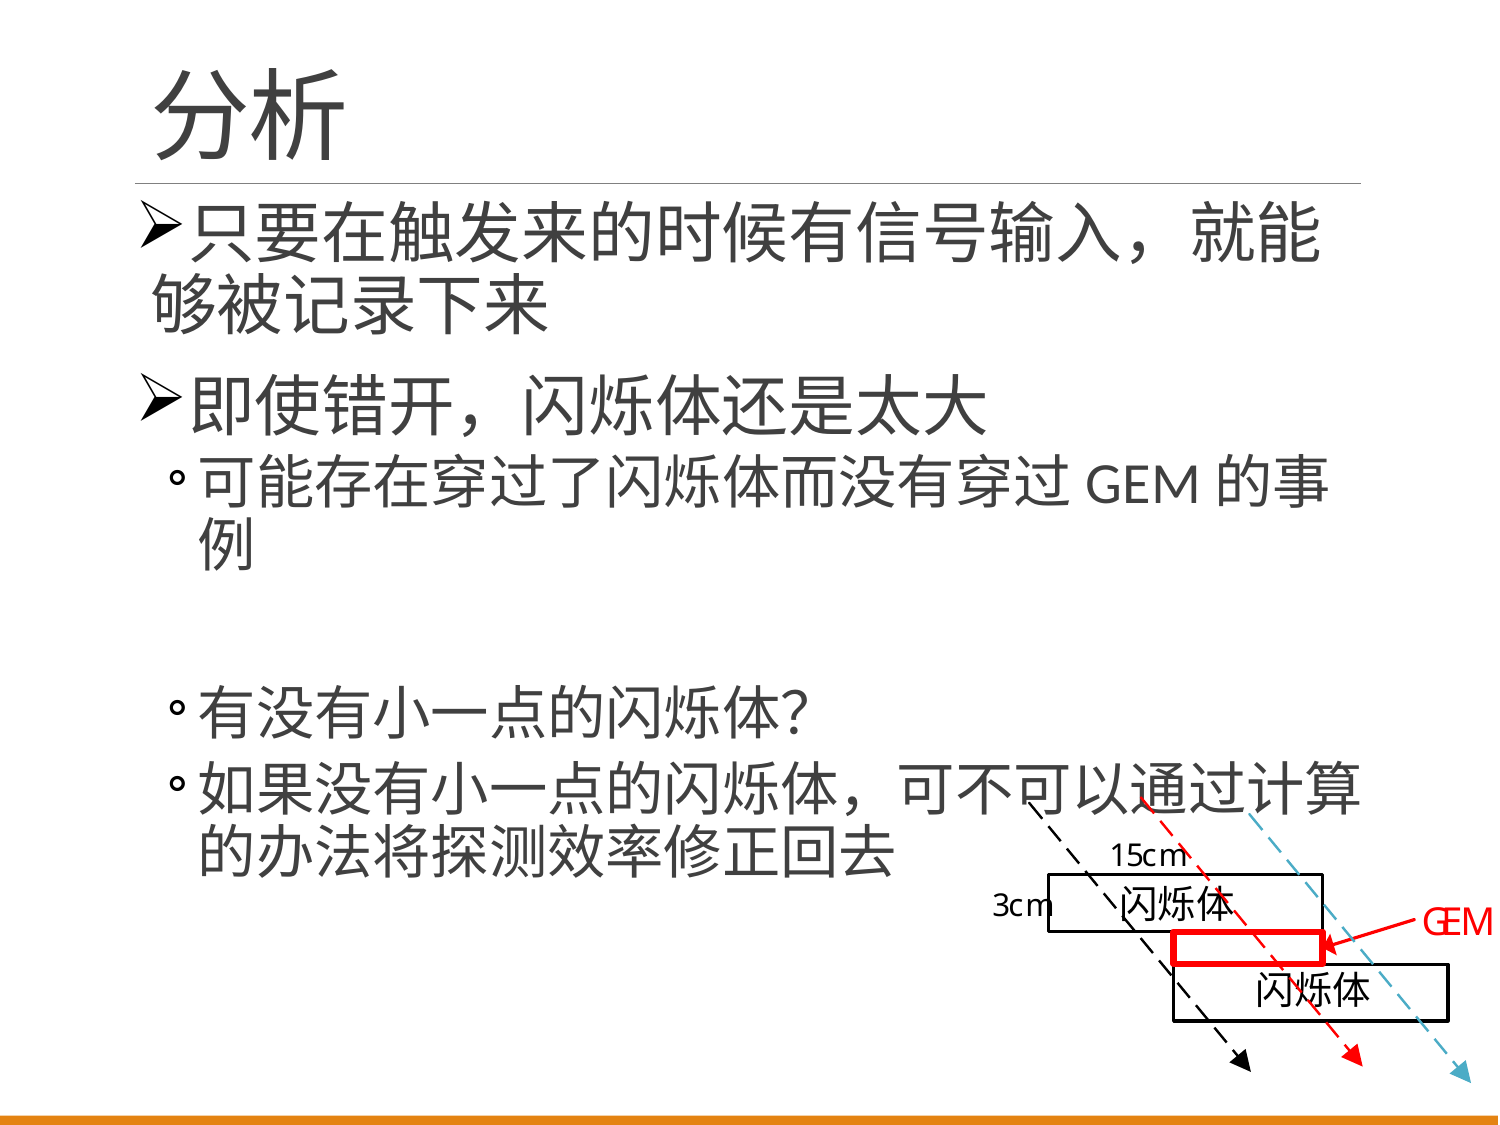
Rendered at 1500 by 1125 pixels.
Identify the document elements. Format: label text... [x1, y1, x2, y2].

picture [971, 792, 1500, 1084]
title 分析 [135, 47, 1373, 181]
list 只要在触发来的时候有信号输入，就能够被记录下来 即使错开，闪烁体还是太大 可能存在穿过了闪烁体而没有穿过GEM的事例 有没有小一点的闪烁体？ 如果没有小一点的闪烁体，可不可以通过计算的办法将探测效率修正回去 [135, 192, 1373, 1084]
